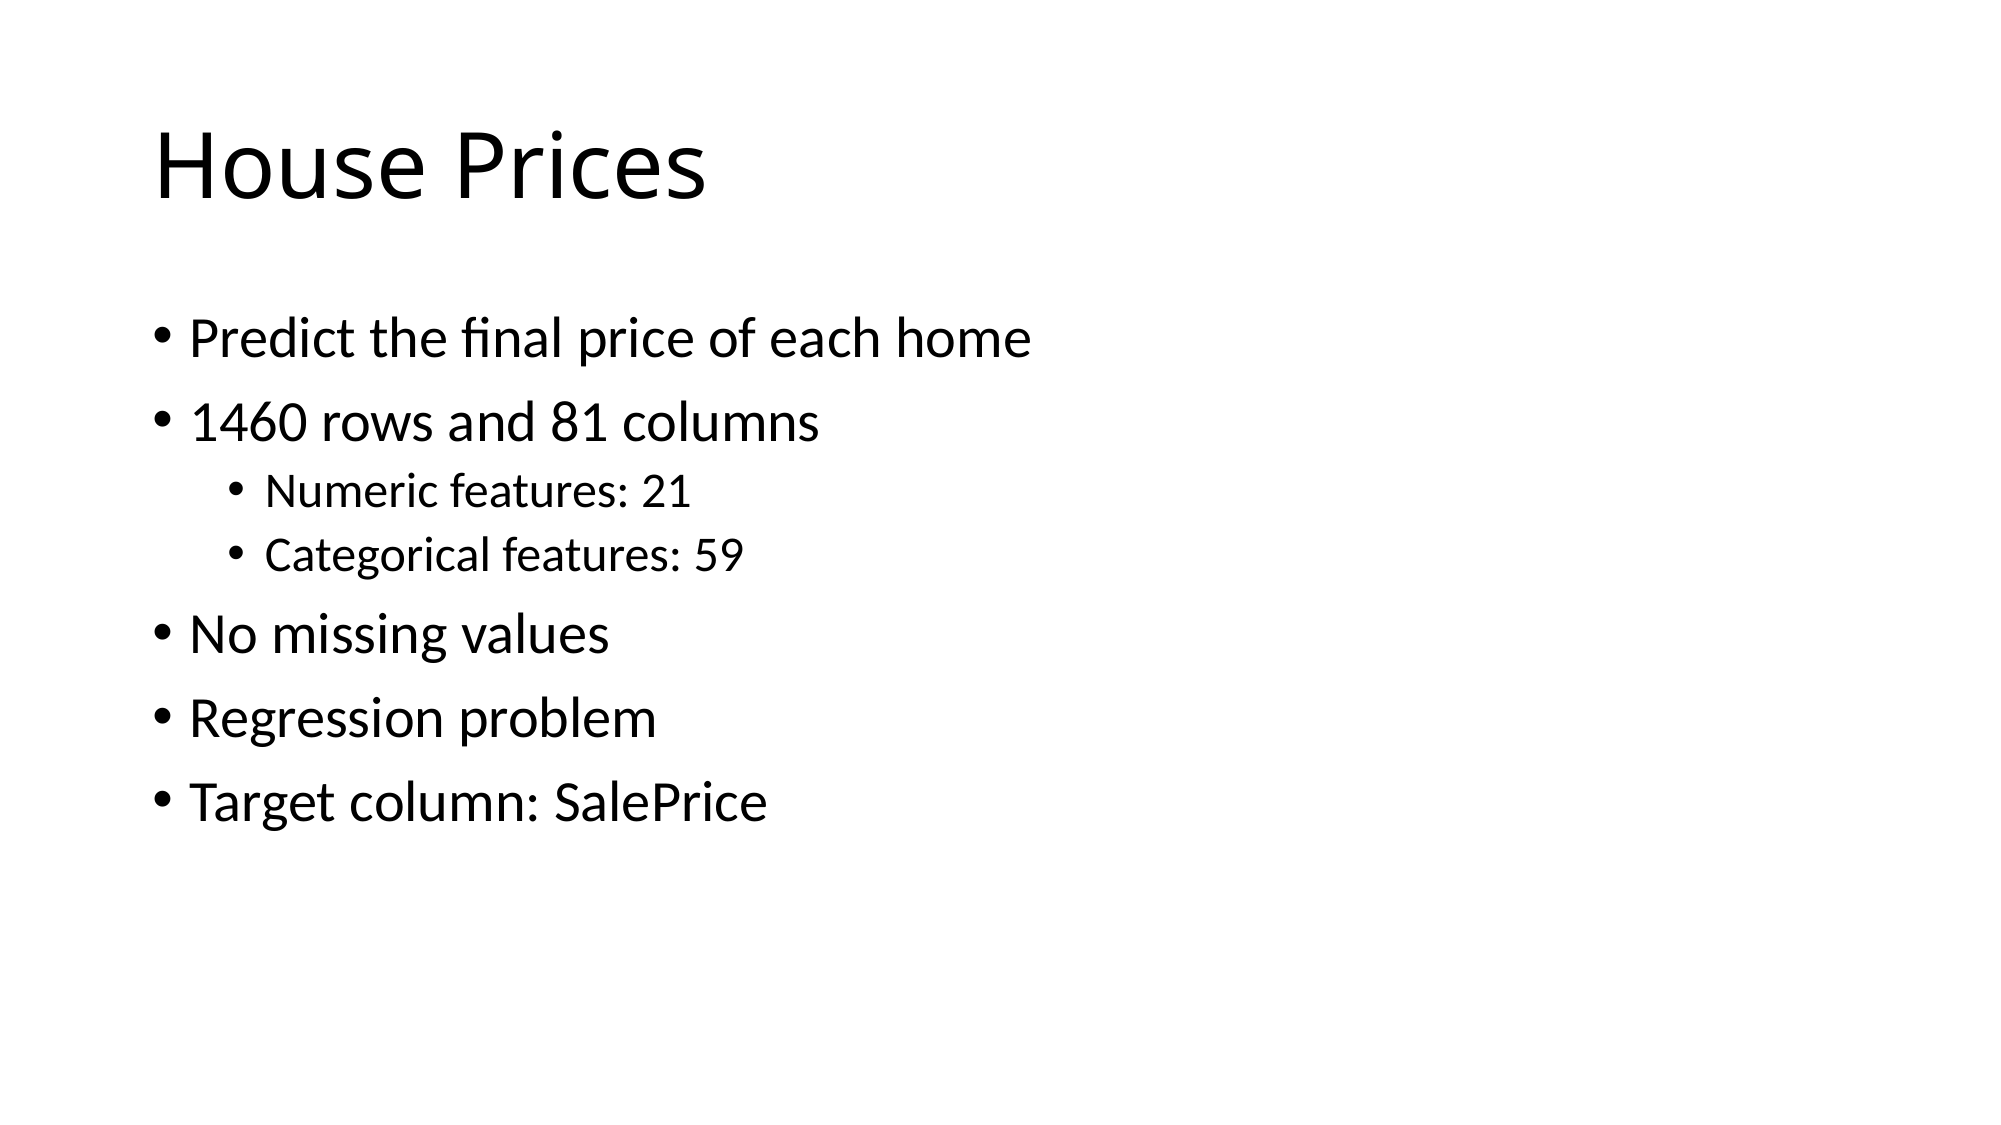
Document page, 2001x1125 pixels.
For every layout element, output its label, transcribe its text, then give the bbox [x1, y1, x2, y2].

title House Prices [137, 59, 1863, 278]
list Predict the final price of each home 1460 rows and 81 columns Numeric features: 21 Categorical features: 59 No missing values Regression problem Target column: SalePrice [137, 299, 1863, 1014]
